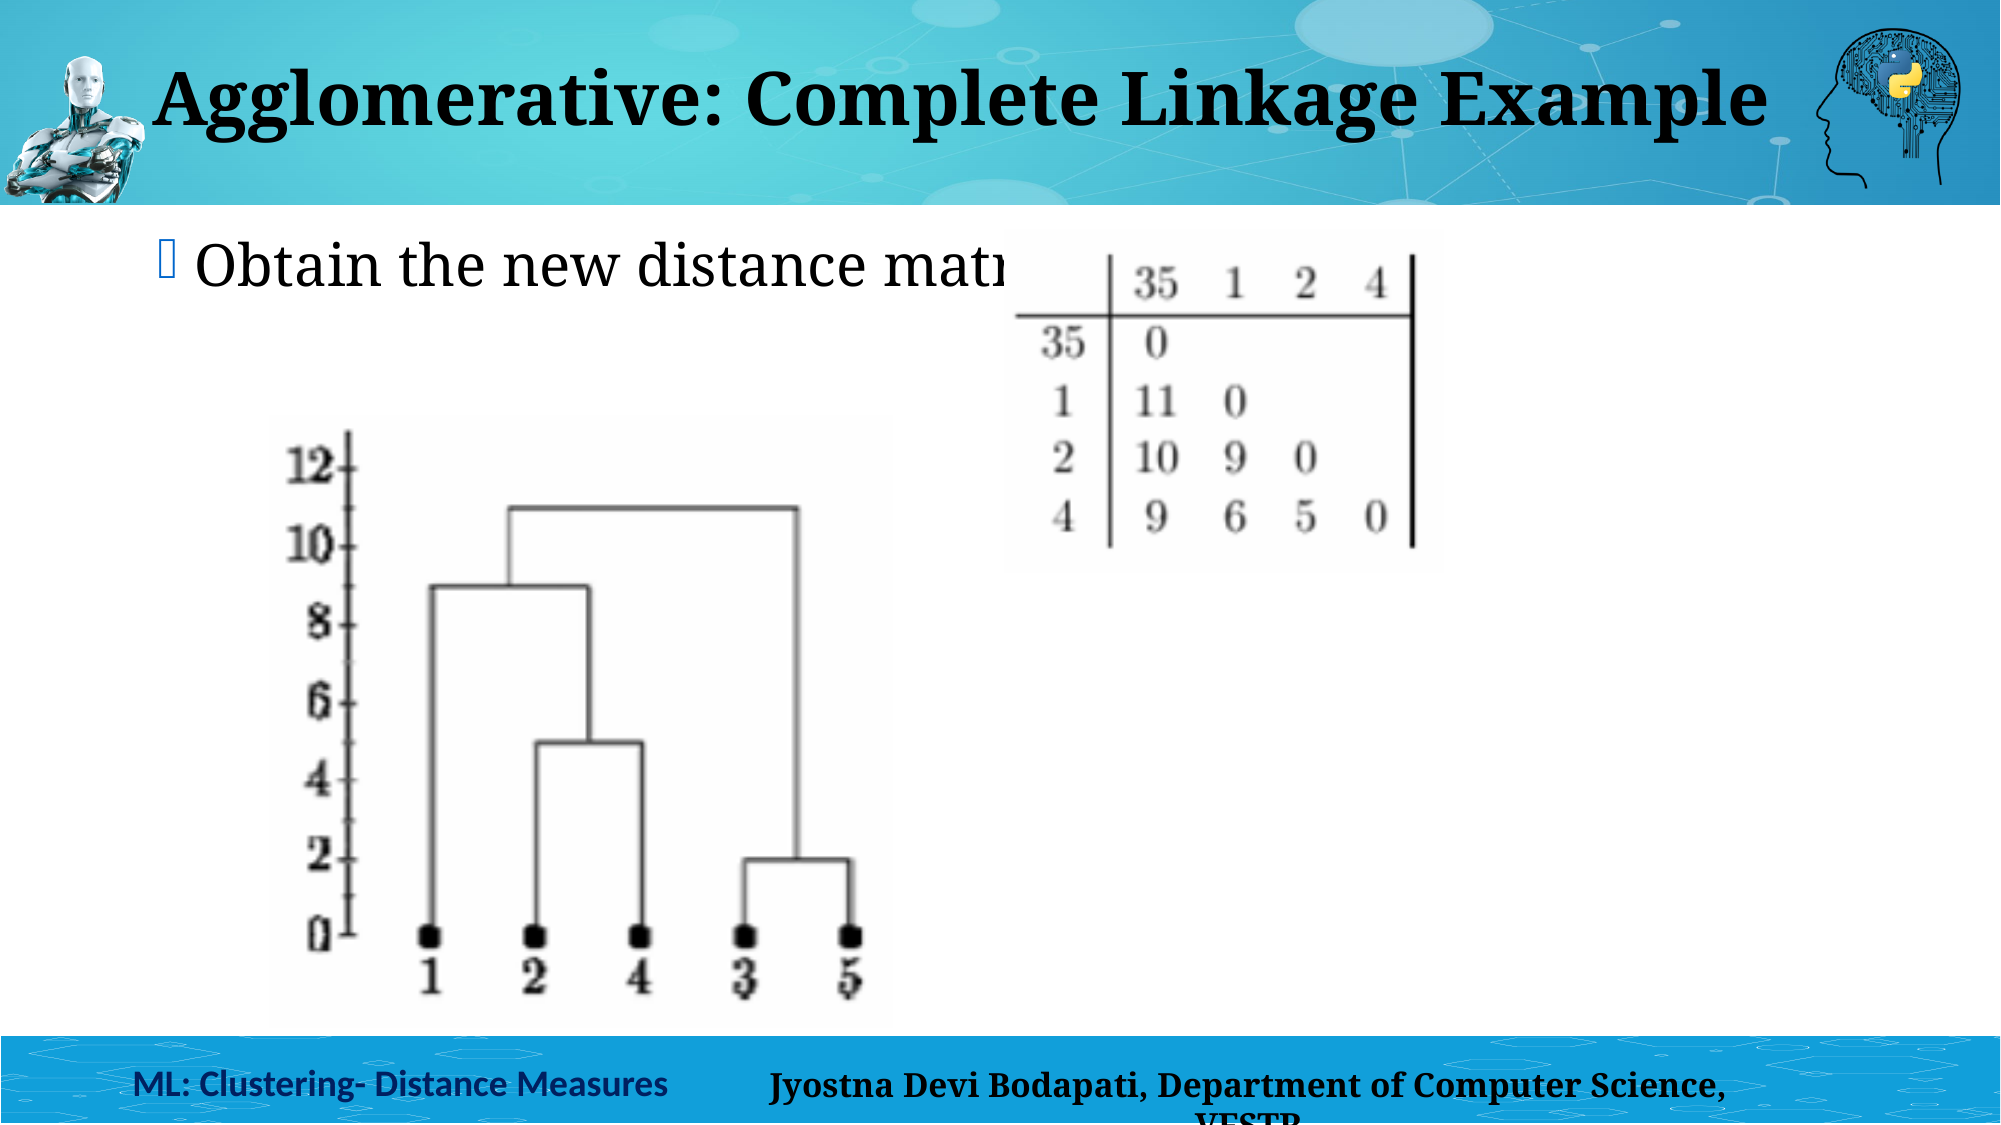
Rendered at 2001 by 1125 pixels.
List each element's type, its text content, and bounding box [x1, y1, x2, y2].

picture [268, 415, 893, 1028]
title Agglomerative: Complete Linkage Example [137, 19, 1863, 185]
list Obtain the new distance matrix [142, 229, 1868, 1013]
picture [0, 0, 2000, 205]
picture [1004, 228, 1444, 573]
